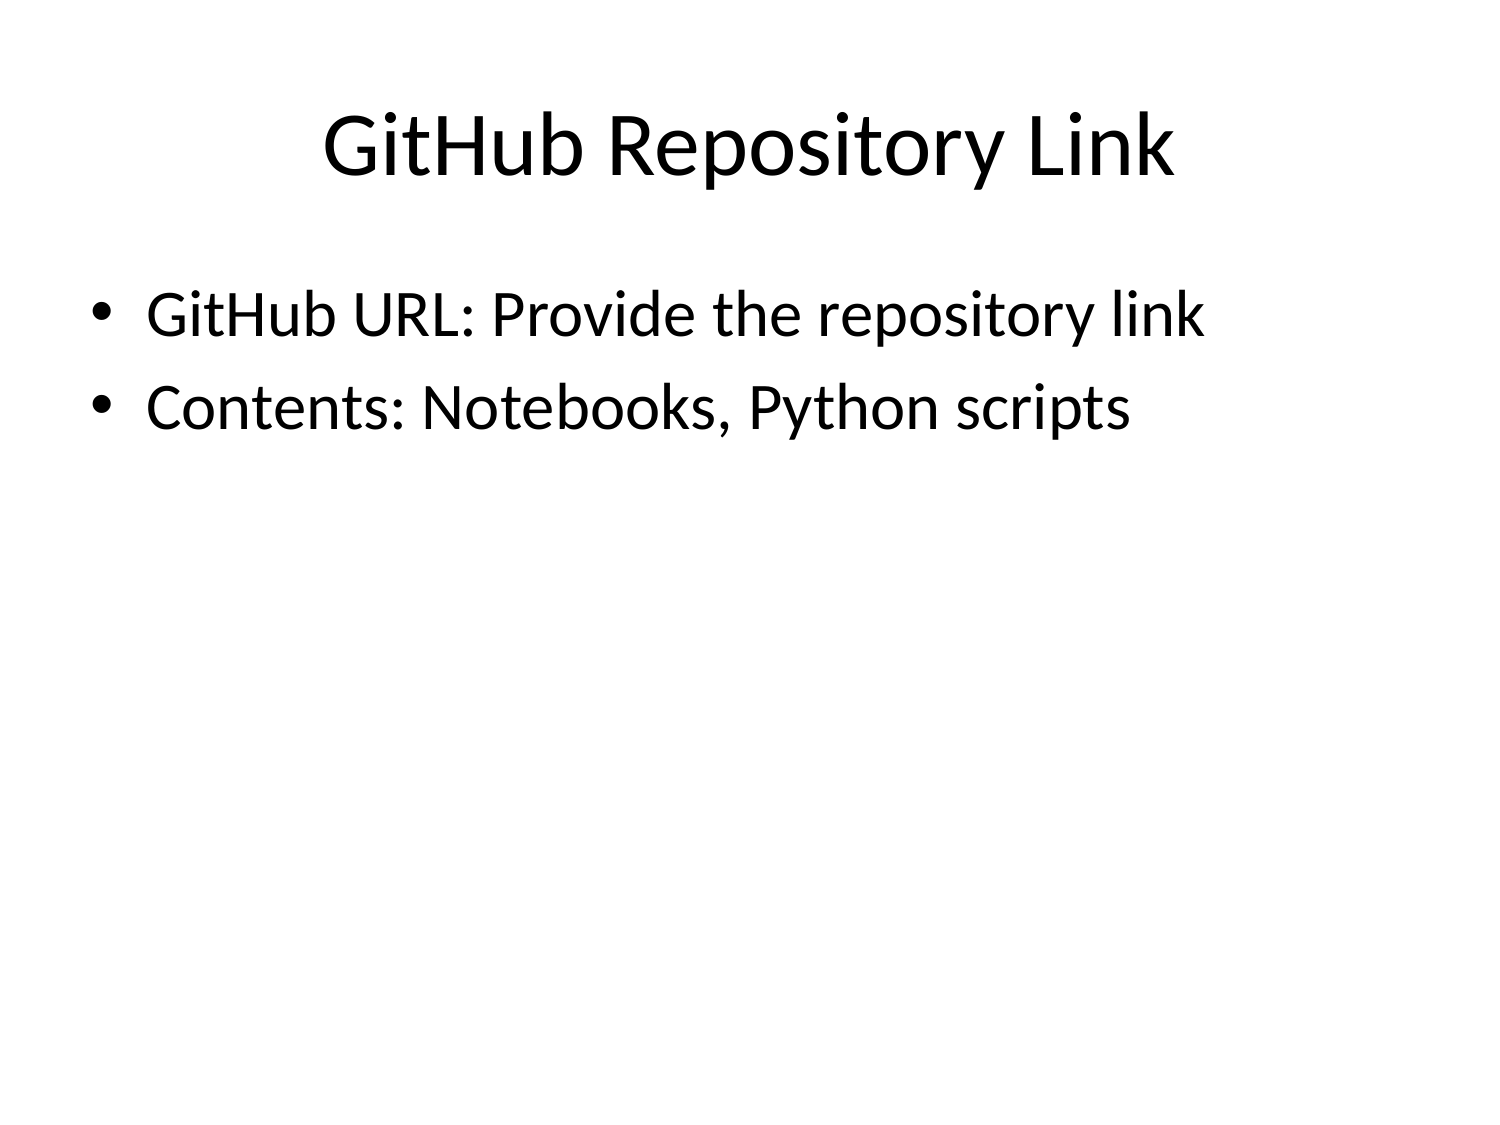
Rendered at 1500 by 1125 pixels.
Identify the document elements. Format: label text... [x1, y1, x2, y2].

title GitHub Repository Link [75, 45, 1425, 233]
list GitHub URL: Provide the repository link Contents: Notebooks, Python scripts [75, 262, 1425, 1005]
